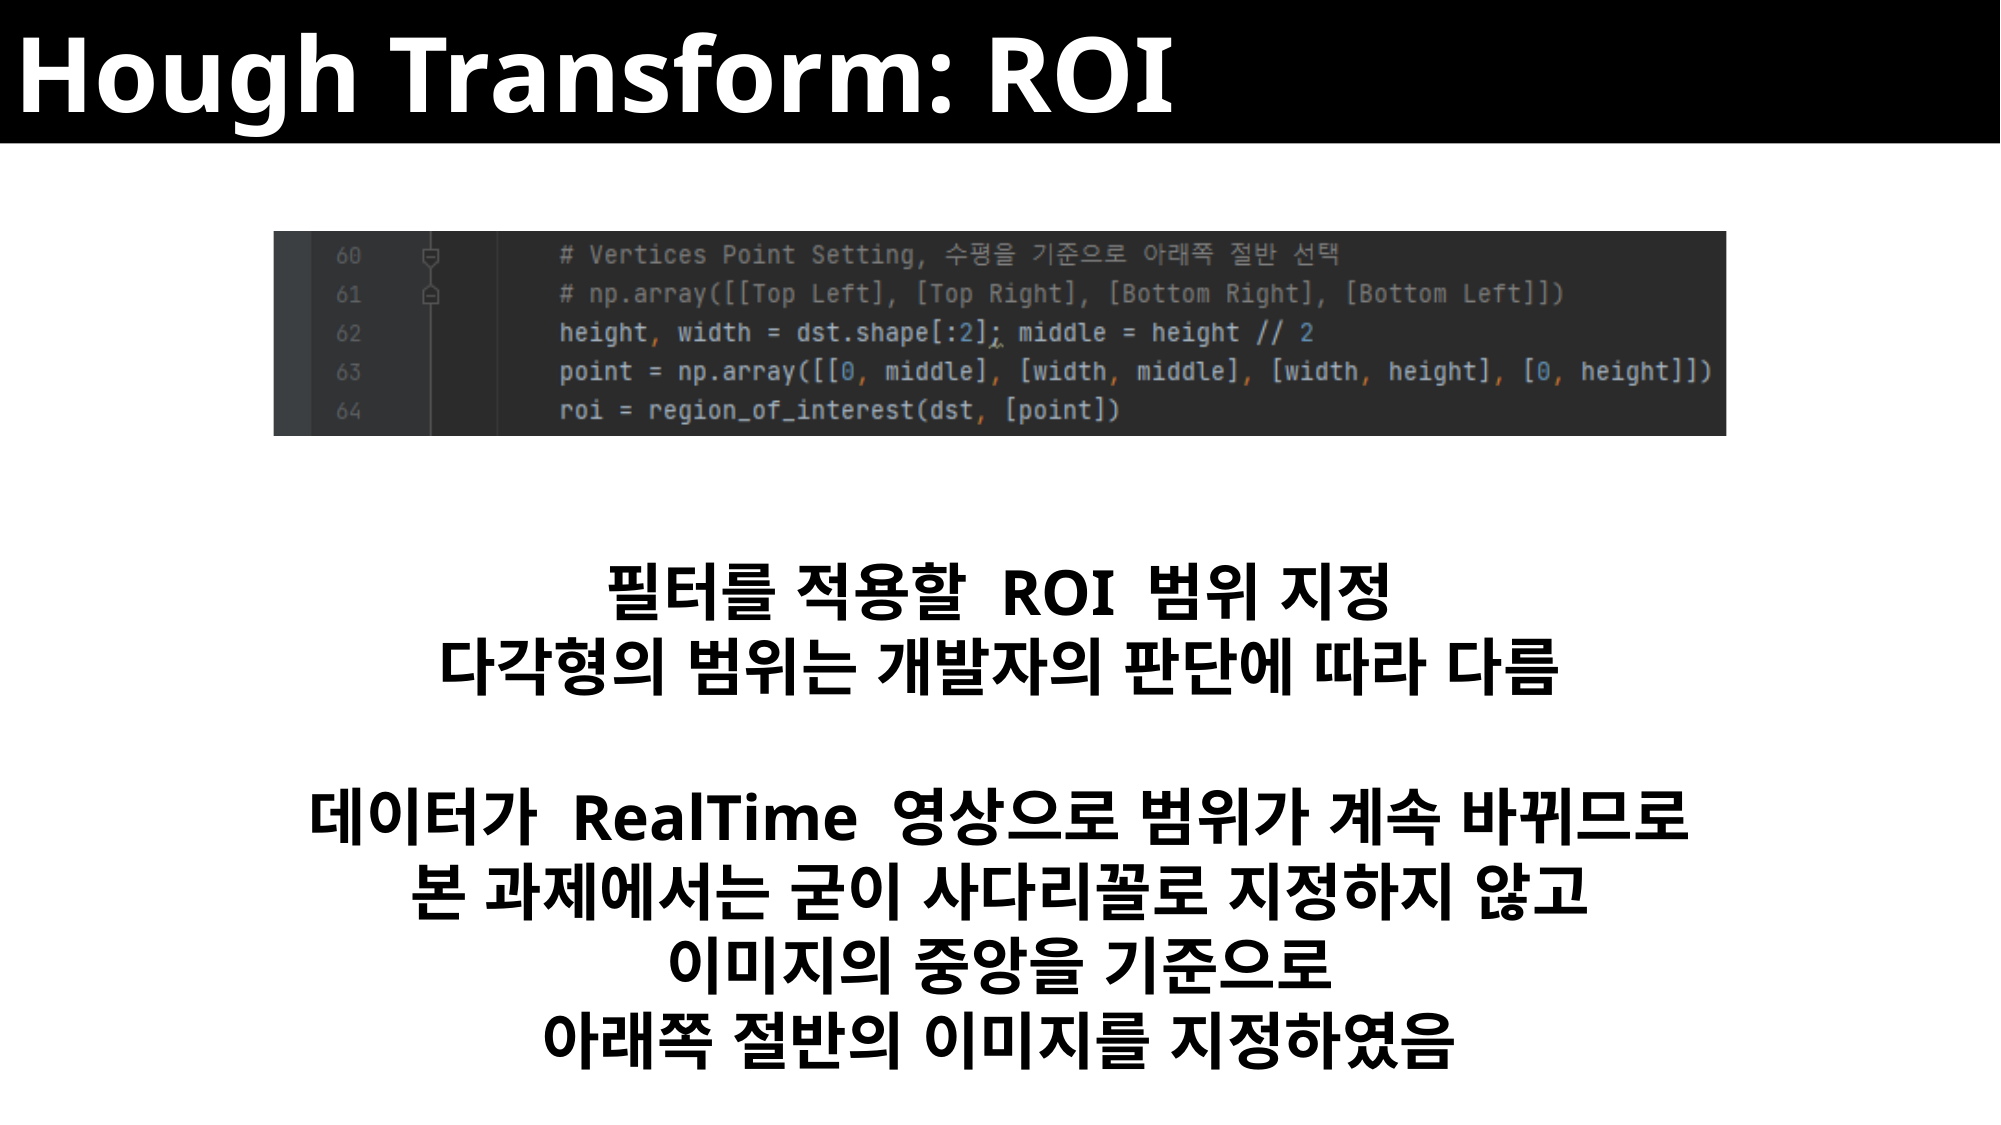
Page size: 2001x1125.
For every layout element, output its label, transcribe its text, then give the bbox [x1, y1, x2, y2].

text_box Hough Transform: ROI [0, 0, 2000, 144]
picture [273, 231, 1727, 436]
text_box 필터를 적용할 ROI 범위 지정 다각형의 범위는 개발자의 판단에 따라 다름 데이터가 RealTime 영상으로 범위가 계속 바뀌므로 본 과제에서는 굳이 사다리꼴로 지정하지 않고 이미지의 중앙을 기준으로 아래쪽 절반의 이미지를 지정하였음 [0, 504, 2000, 1125]
